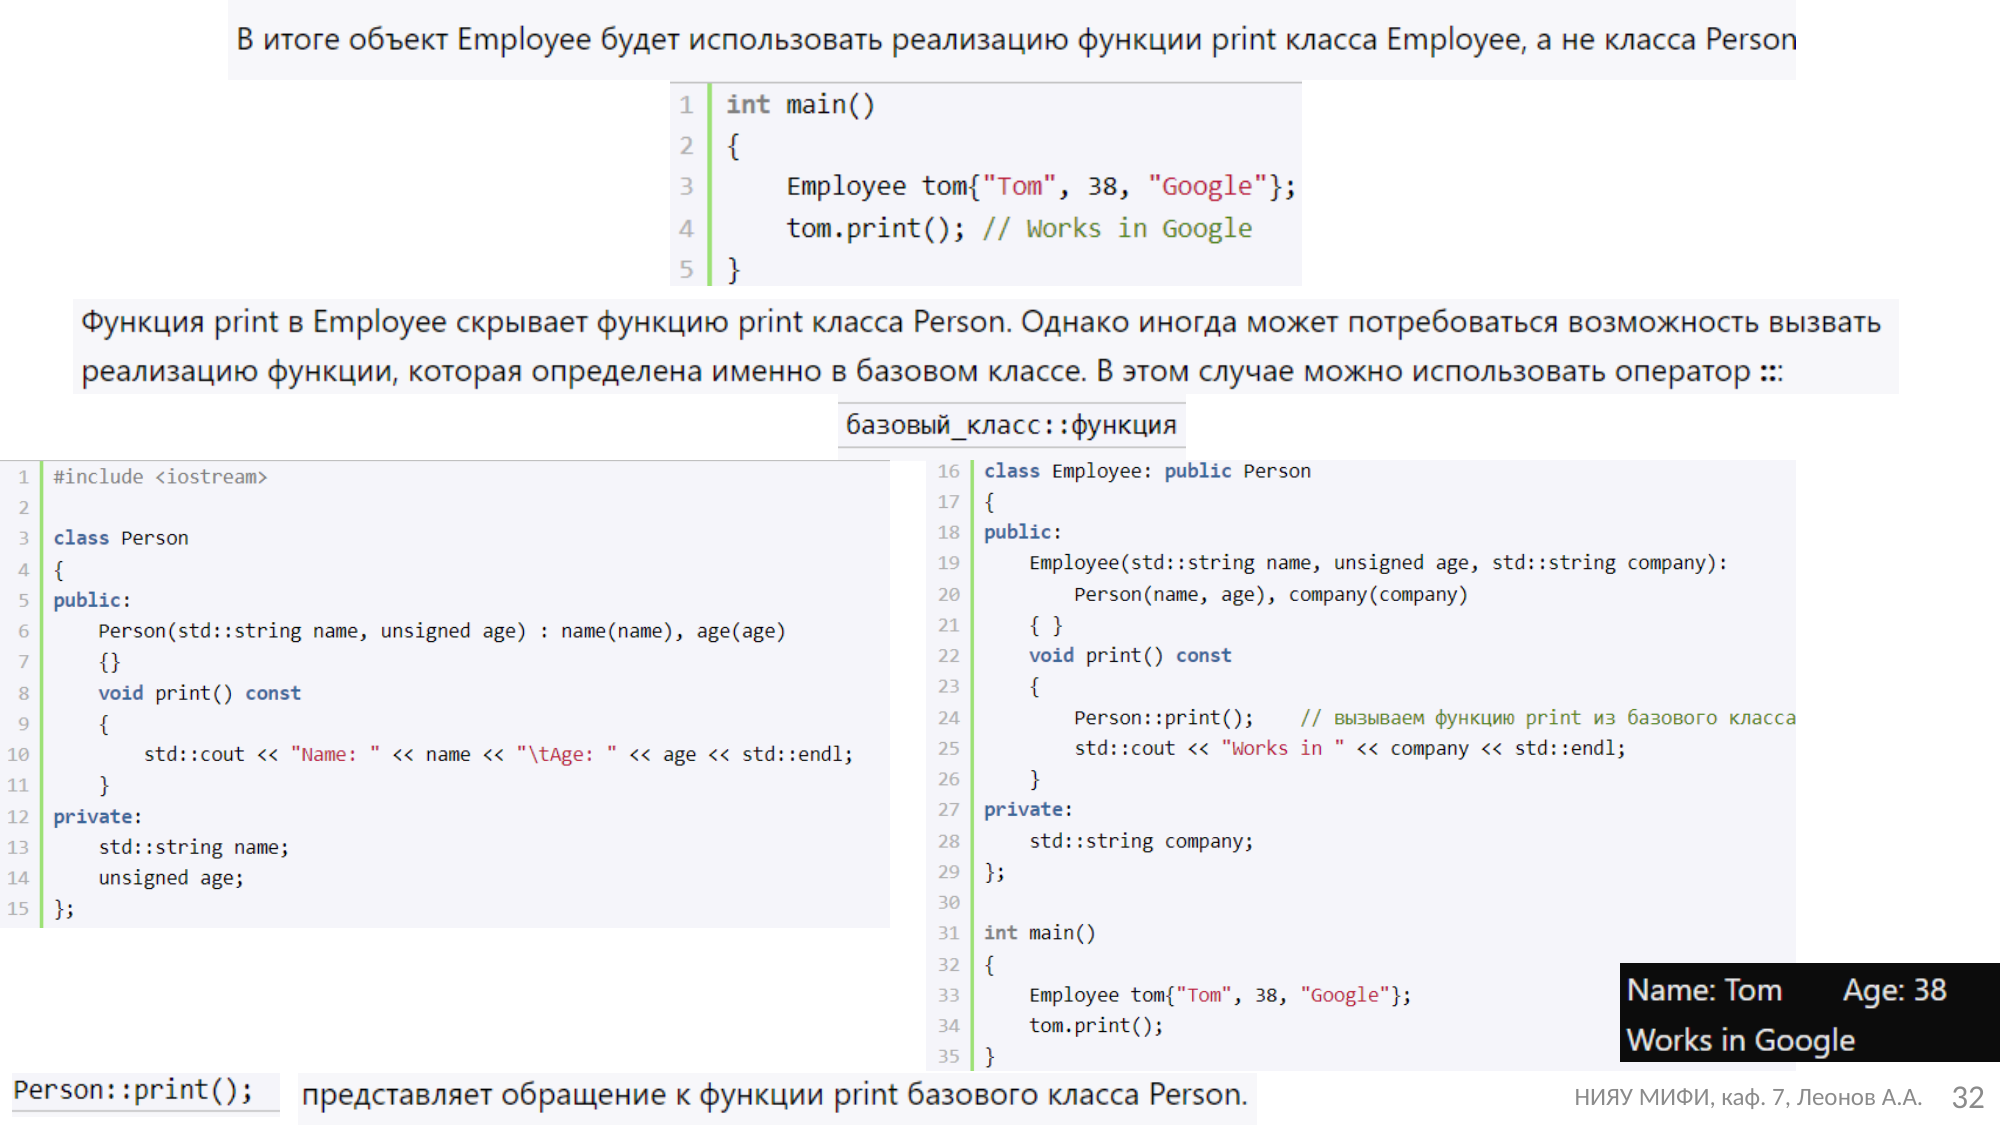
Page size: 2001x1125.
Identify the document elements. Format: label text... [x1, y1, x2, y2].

picture [298, 1073, 1257, 1125]
text_box НИЯУ МИФИ, каф. 7, Леонов А.А. [1489, 1065, 1940, 1125]
picture [228, 0, 1797, 286]
slide_number 32 [1940, 1065, 2000, 1125]
picture [12, 1073, 280, 1117]
picture [0, 299, 2000, 1071]
